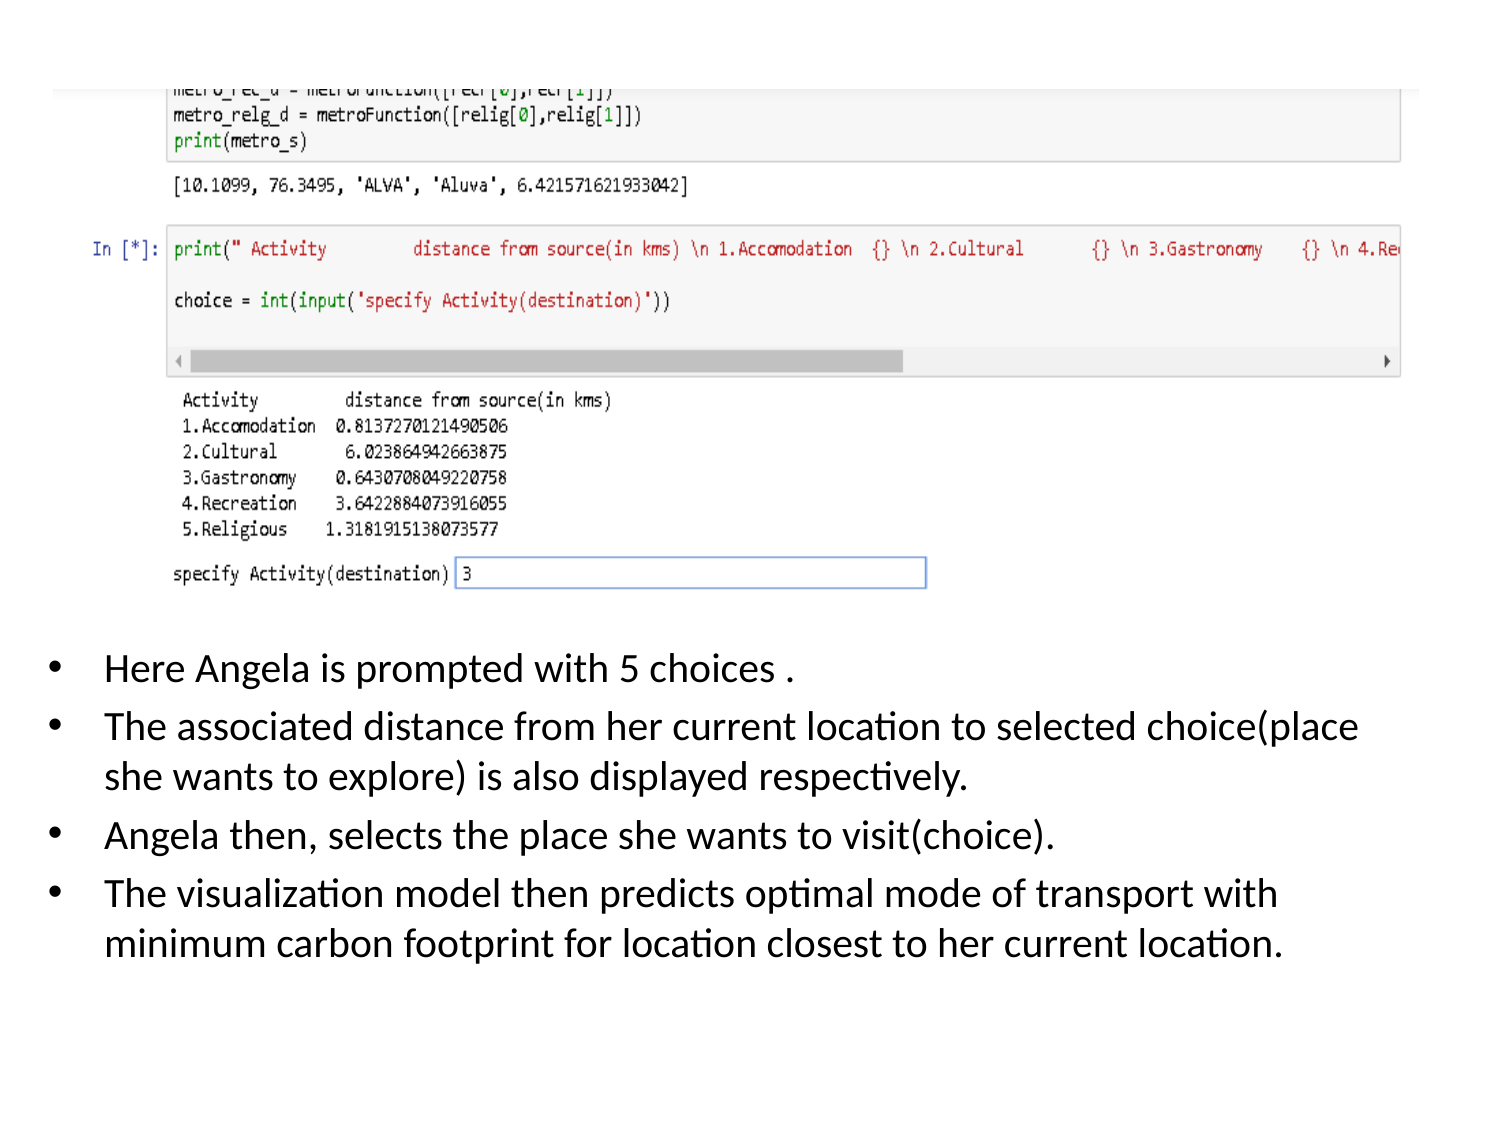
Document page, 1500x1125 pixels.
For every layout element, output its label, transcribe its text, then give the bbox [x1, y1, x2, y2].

text_box Here Angela is prompted with 5 choices . The associated distance from her current location to selected choice(place she wants to explore) is also displayed respectively. Angela then, selects the place she wants to visit(choice). The visualization model then predicts optimal mode of transport with minimum carbon footprint for location closest to her current location. [33, 633, 1439, 1090]
picture [52, 89, 1420, 610]
